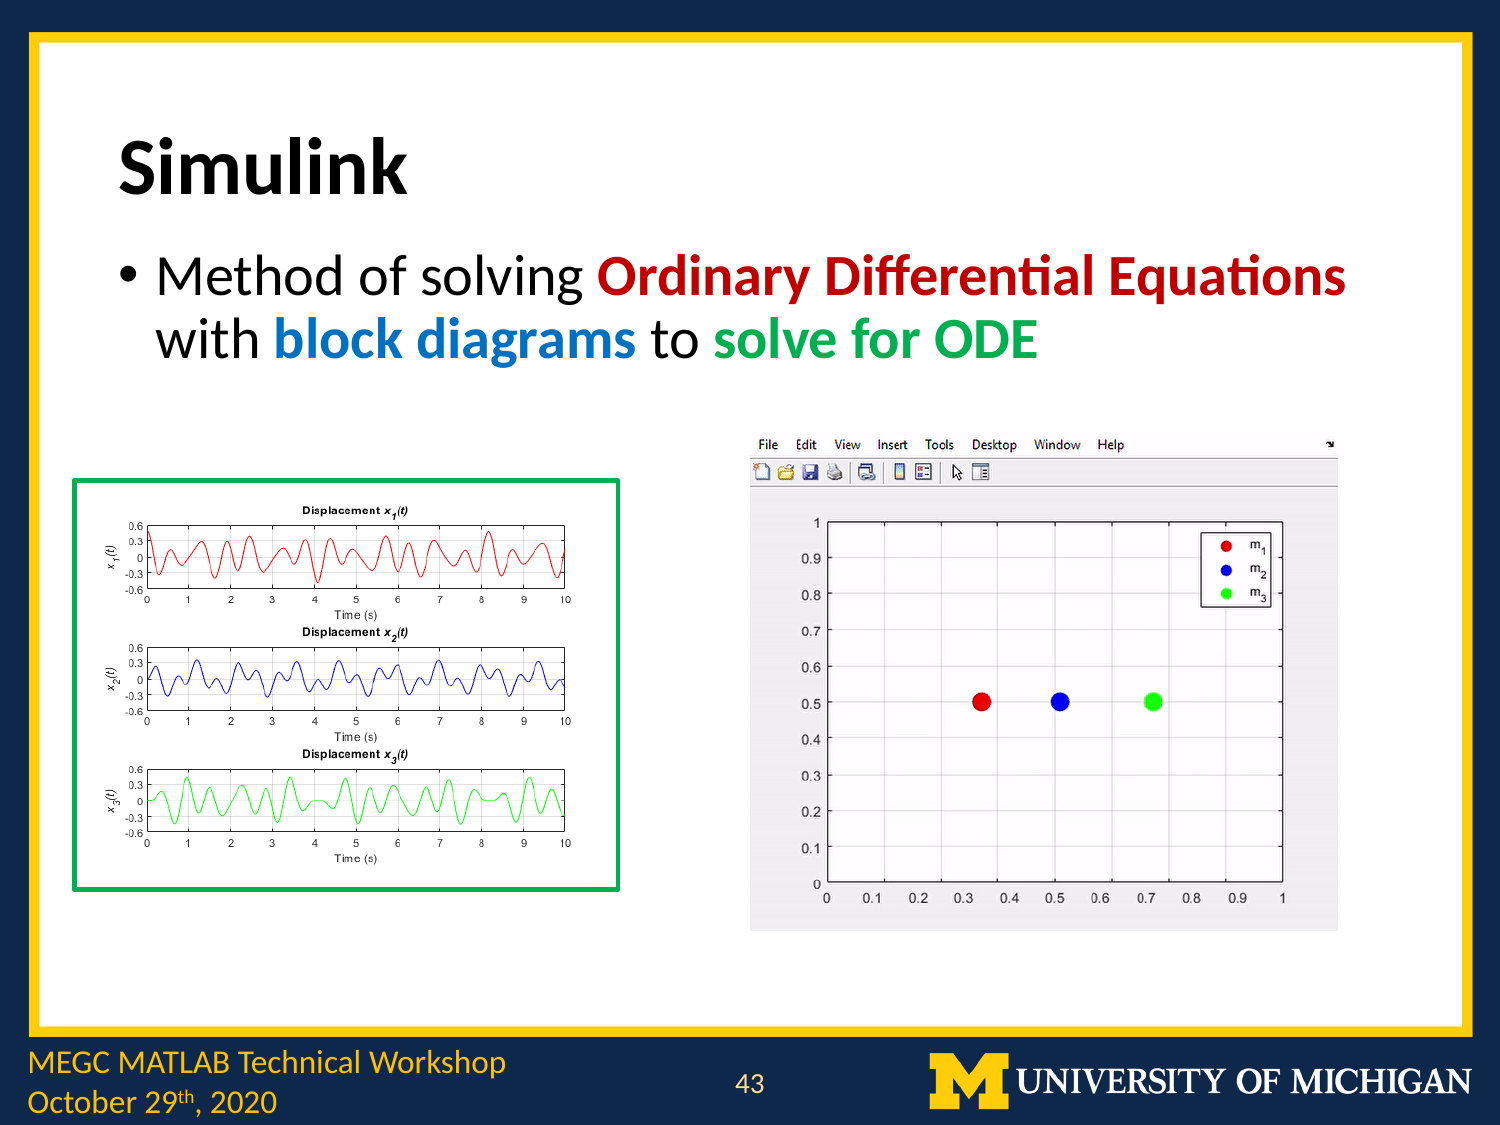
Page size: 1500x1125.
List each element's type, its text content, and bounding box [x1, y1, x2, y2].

slide_number 43 [581, 1051, 919, 1112]
title Simulink [103, 59, 1397, 237]
picture [0, 0, 1500, 1125]
text_box MEGC MATLAB Technical Workshop October 29th, 2020 [12, 1033, 552, 1125]
list Method of solving Ordinary Differential Equations with block diagrams to solve for ODE [103, 237, 1397, 398]
